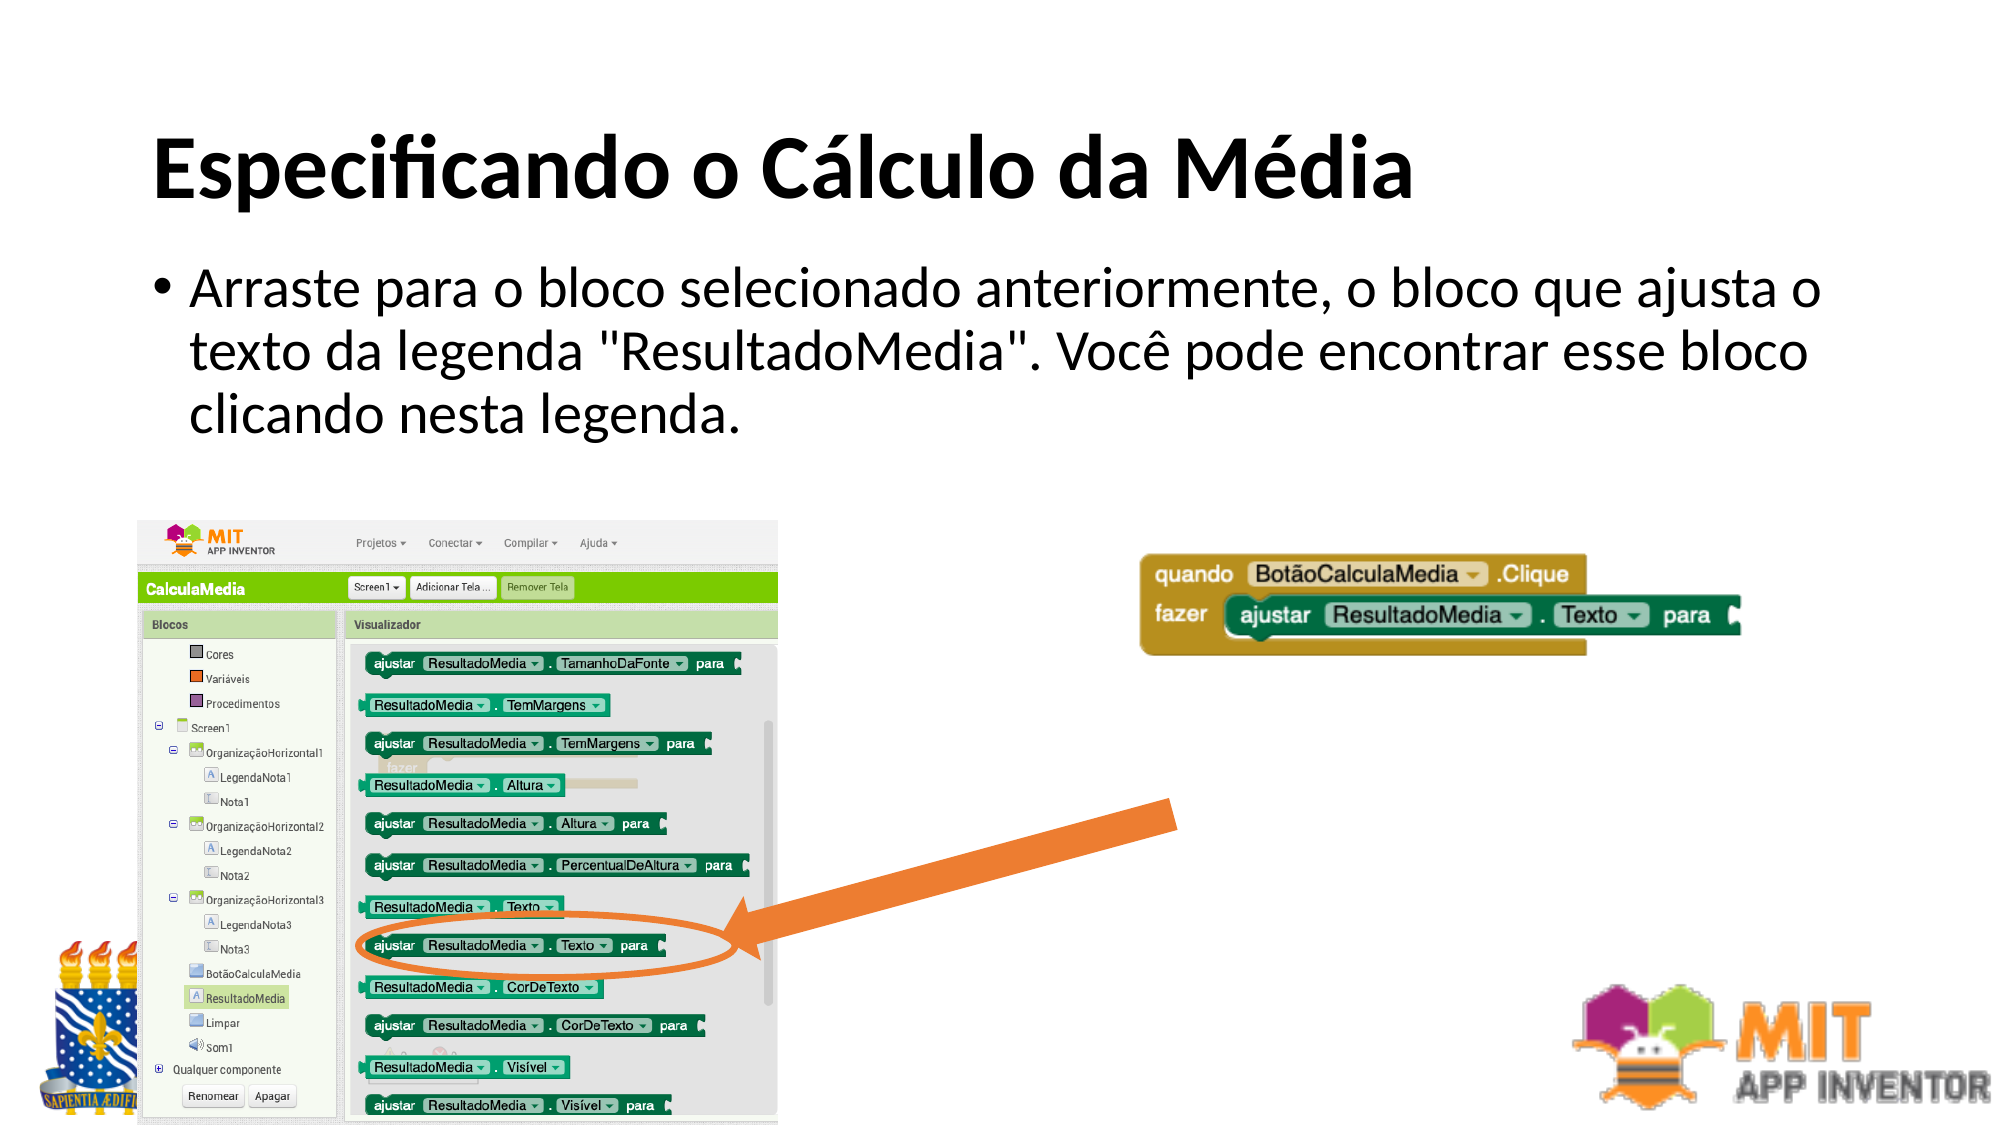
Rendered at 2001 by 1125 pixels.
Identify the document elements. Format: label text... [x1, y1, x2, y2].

picture [39, 519, 778, 1125]
text_box [783, 799, 1177, 937]
list Arraste para o bloco selecionado anteriormente, o bloco que ajusta o texto da legenda "ResultadoMedia". Você pode encontrar esse bloco clicando nesta legenda. [137, 249, 1863, 964]
picture [1482, 976, 2001, 1114]
picture [1117, 524, 1814, 689]
title Especificando o Cálculo da Média [137, 59, 1863, 249]
